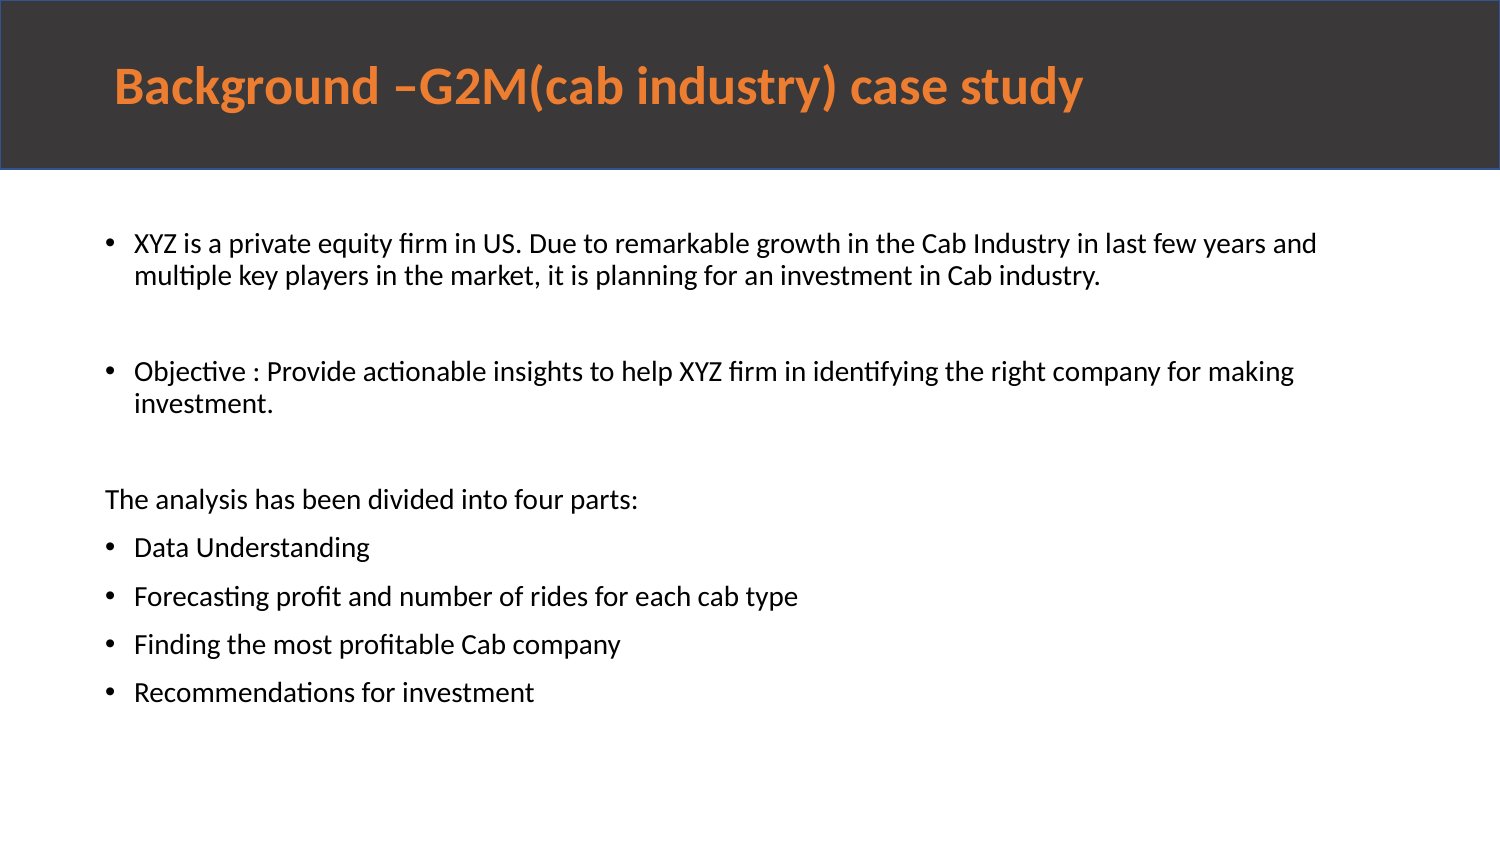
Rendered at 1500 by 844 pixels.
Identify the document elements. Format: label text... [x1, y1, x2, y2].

text_box [0, 0, 1500, 169]
title Background –G2M(cab industry) case study [103, 5, 1397, 169]
list XYZ is a private equity firm in US. Due to remarkable growth in the Cab Industry in last few years and multiple key players in the market, it is planning for an investment in Cab industry. Objective : Provide actionable insights to help XYZ firm in identifying the right company for making investment. The analysis has been divided into four parts: Data Understanding Forecasting profit and number of rides for each cab type Finding the most profitable Cab company Recommendations for investment [93, 222, 1388, 759]
